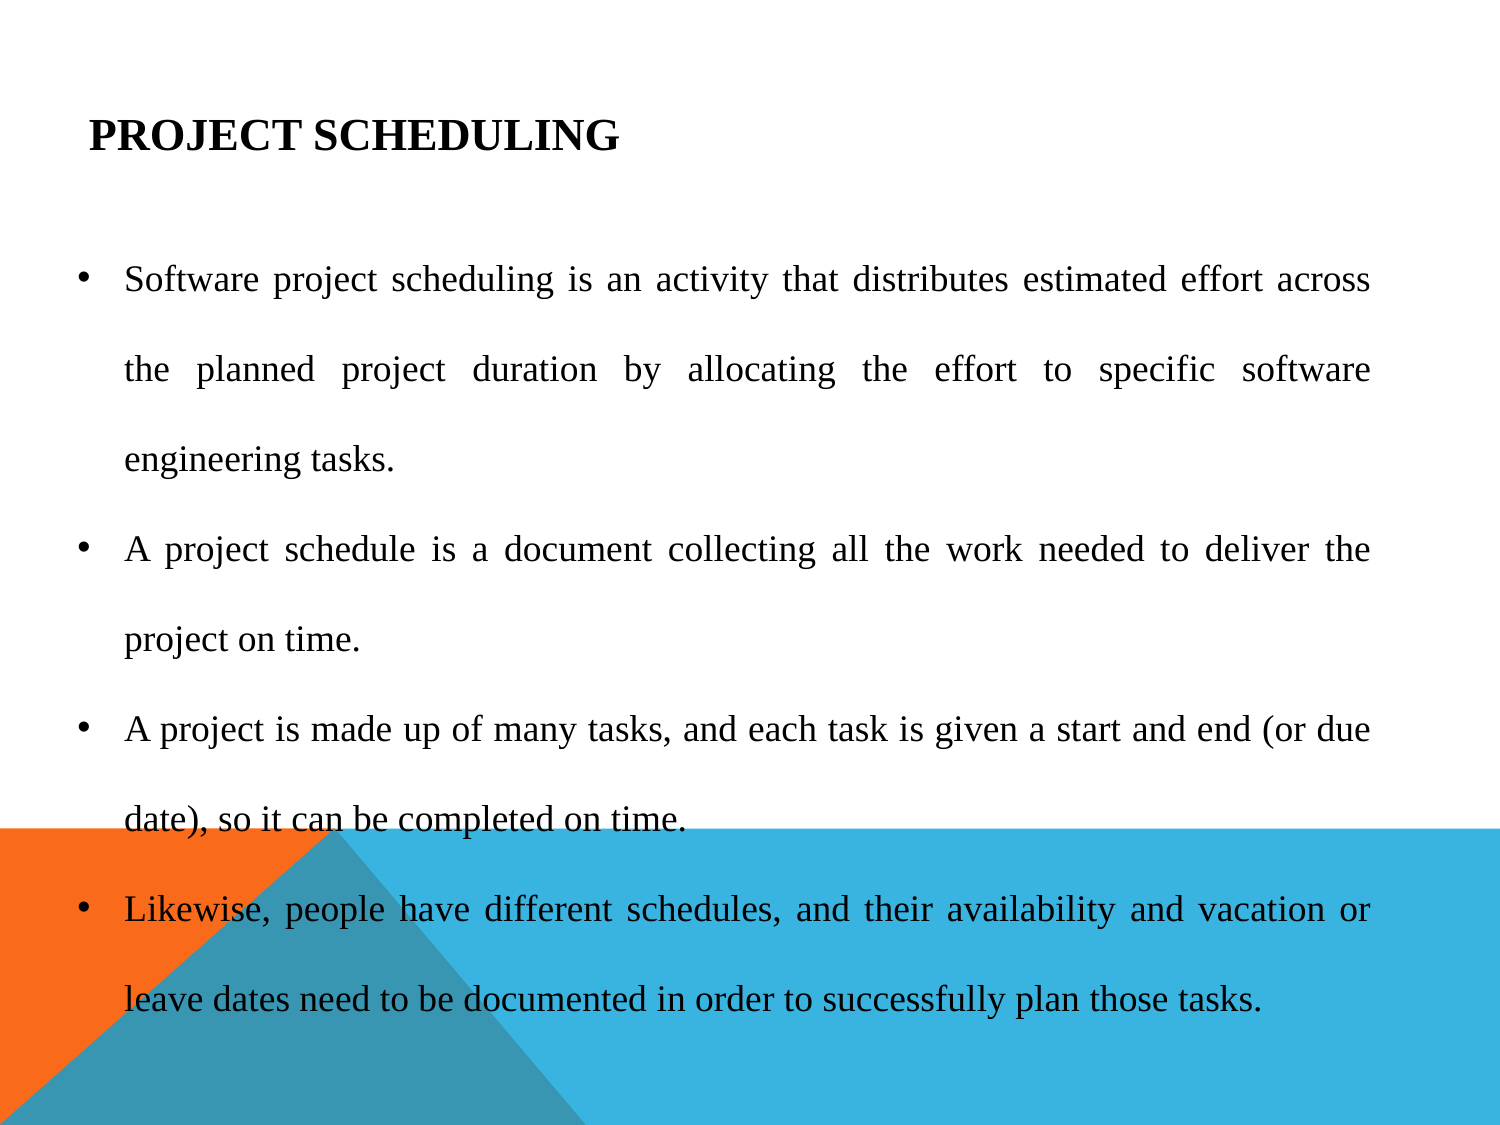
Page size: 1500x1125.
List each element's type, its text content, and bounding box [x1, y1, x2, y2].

text_box [87, 111, 1450, 205]
text_box Software project scheduling is an activity that distributes estimated effort across the planned project duration by allocating the effort to specific software engineering tasks. A project schedule is a document collecting all the work needed to deliver the project on time. A project is made up of many tasks, and each task is given a start and end (or due date), so it can be completed on time. Likewise, people have different schedules, and their availability and vacation or leave dates need to be documented in order to successfully plan those tasks. [62, 201, 1388, 1027]
title project Scheduling [62, 87, 1413, 178]
